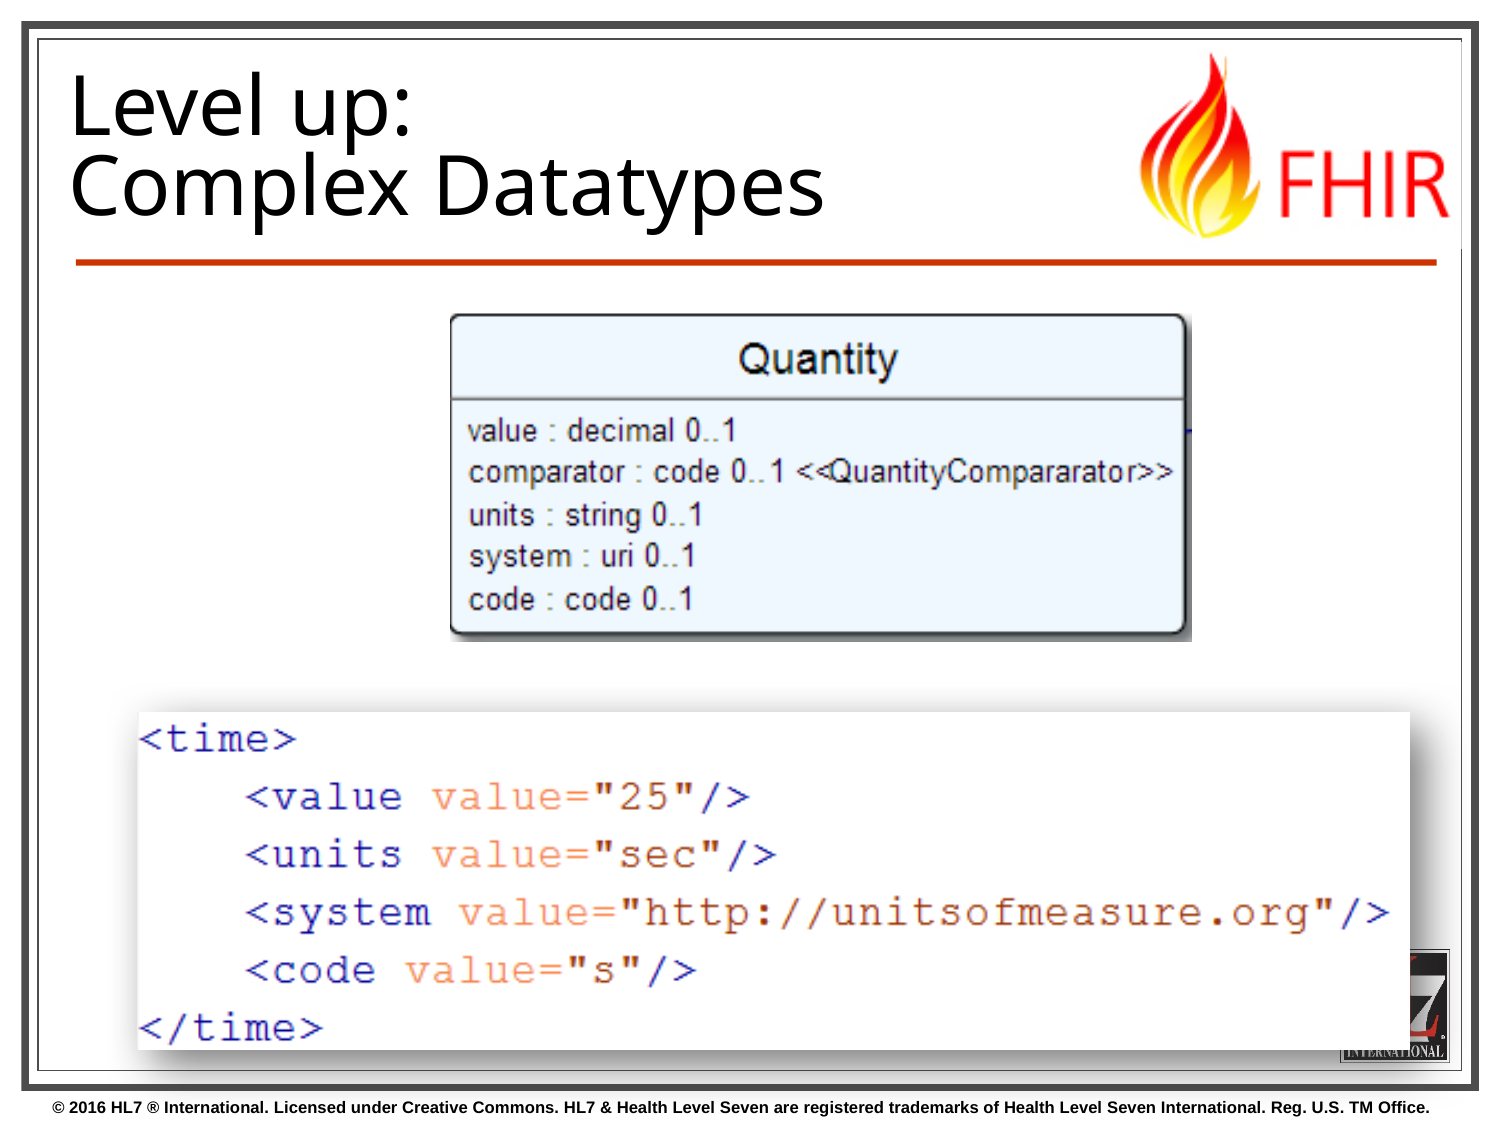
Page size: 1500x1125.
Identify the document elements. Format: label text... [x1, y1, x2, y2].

picture [1402, 949, 1450, 1063]
picture [449, 312, 1192, 642]
picture [1128, 42, 1462, 249]
picture [137, 712, 1410, 1051]
title Level up: Complex Datatypes [53, 54, 1128, 249]
